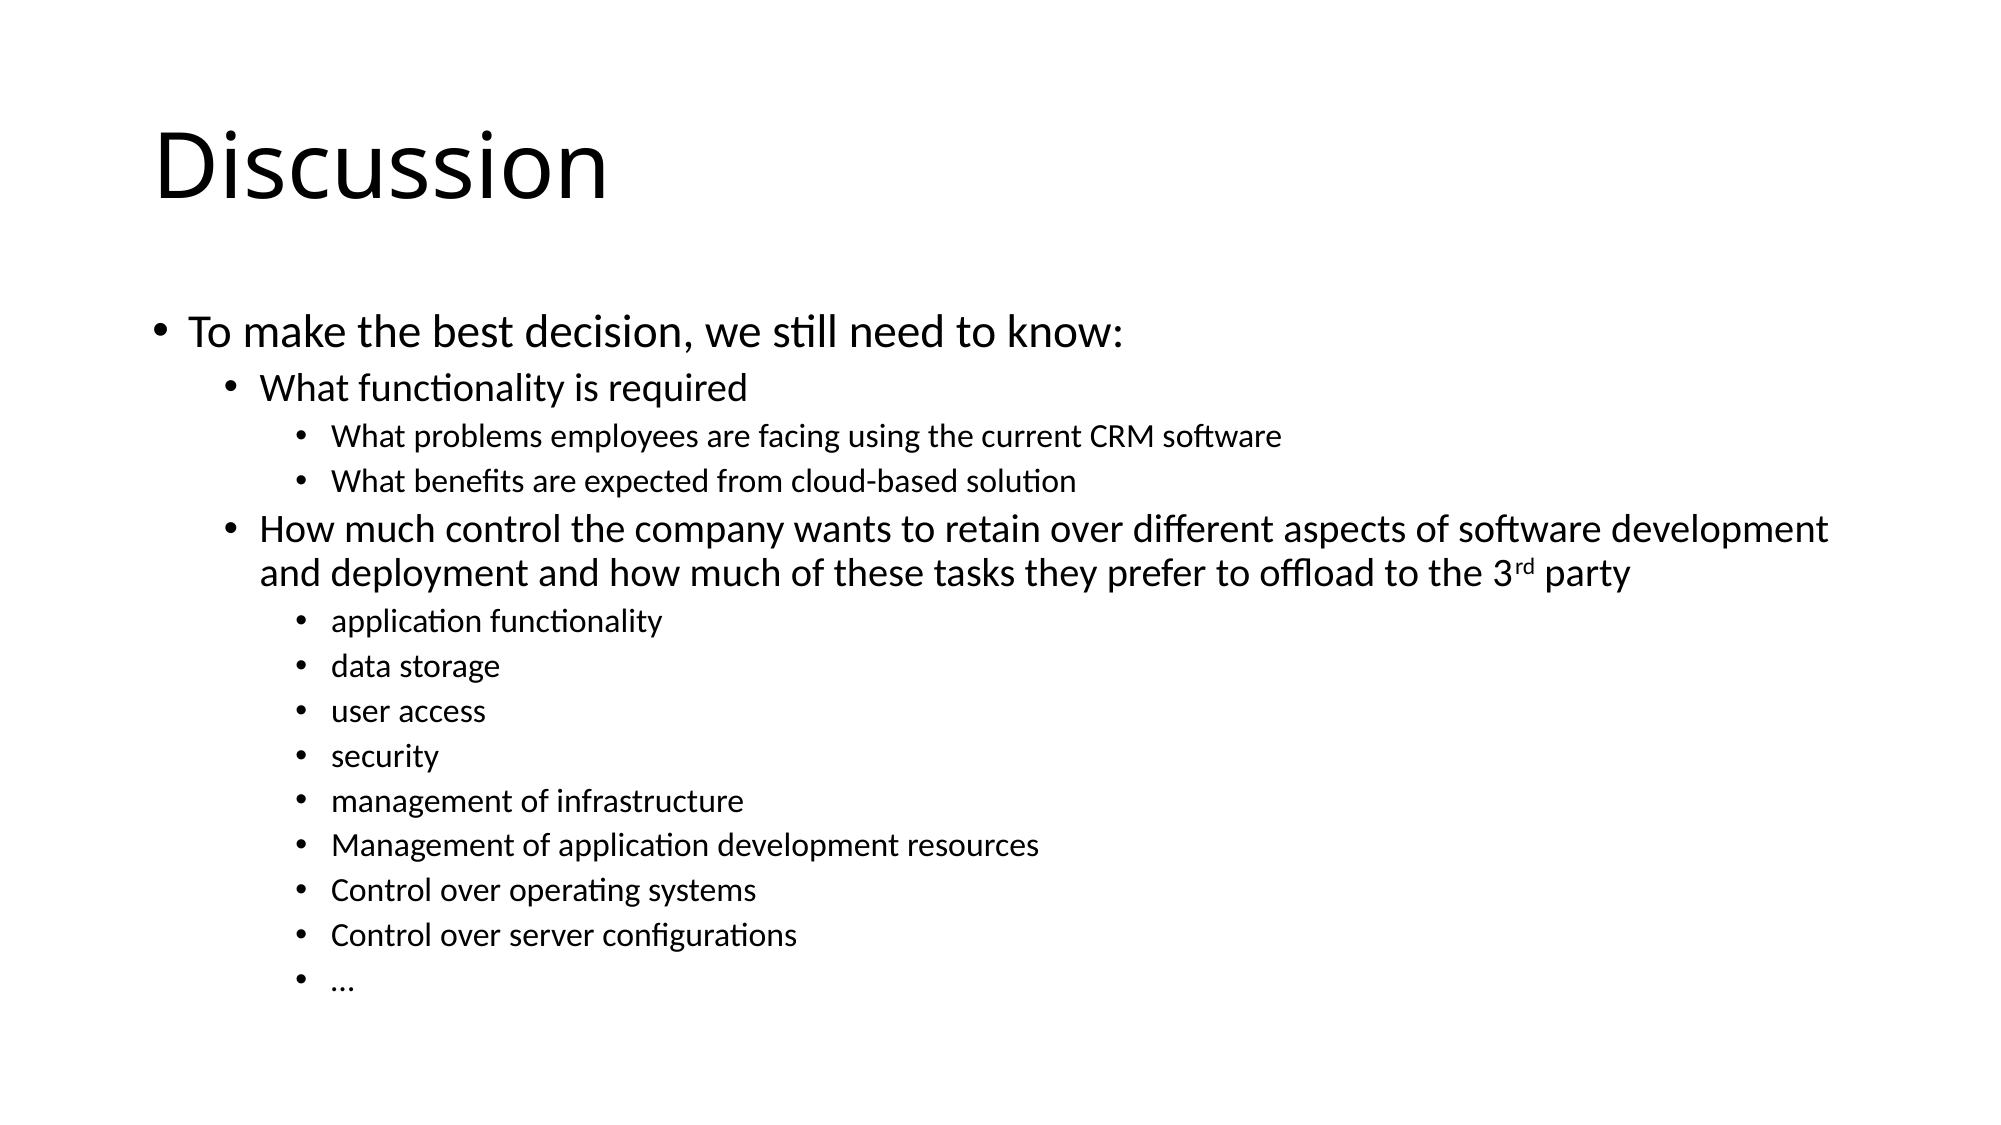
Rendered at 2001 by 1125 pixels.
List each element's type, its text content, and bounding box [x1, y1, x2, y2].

title Discussion [137, 59, 1863, 278]
list To make the best decision, we still need to know: What functionality is required What problems employees are facing using the current CRM software What benefits are expected from cloud-based solution How much control the company wants to retain over different aspects of software development and deployment and how much of these tasks they prefer to offload to the 3rd party application functionality data storage user access security management of infrastructure Management of application development resources Control over operating systems Control over server configurations … [137, 299, 1863, 1014]
